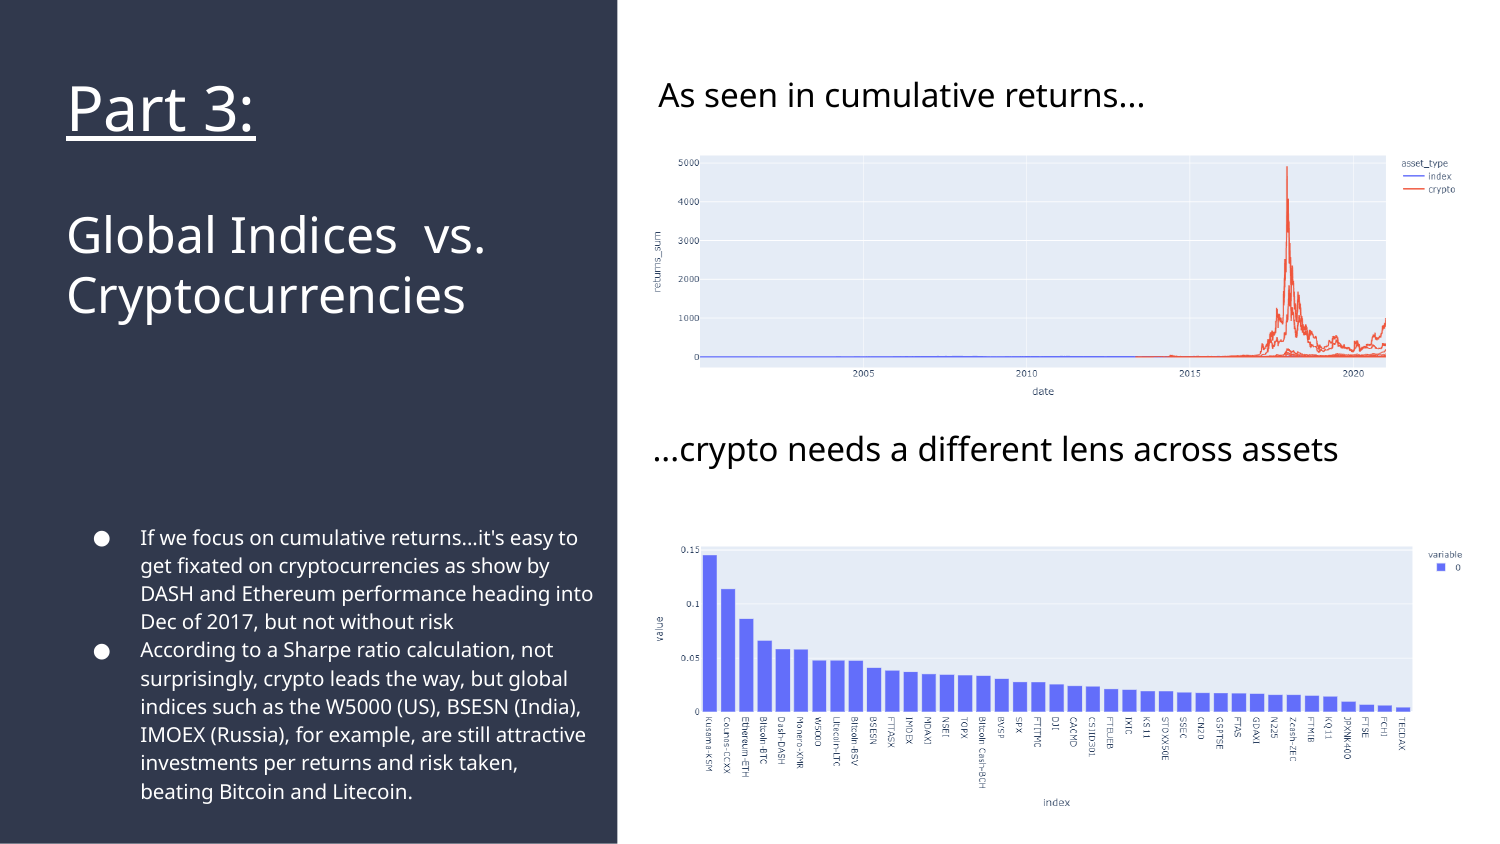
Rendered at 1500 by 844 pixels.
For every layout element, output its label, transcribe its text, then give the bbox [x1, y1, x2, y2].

title Part 3: Global Indices vs. Cryptocurrencies [51, 53, 565, 505]
picture [643, 114, 1467, 422]
list As seen in cumulative returns... [643, 53, 1473, 115]
picture [643, 505, 1473, 814]
list ...crypto needs a different lens across assets [637, 406, 1467, 468]
list If we focus on cumulative returns...it's easy to get fixated on cryptocurrencies as show by DASH and Ethereum performance heading into Dec of 2017, but not without risk According to a Sharpe ratio calculation, not surprisingly, crypto leads the way, but global indices such as the W5000 (US), BSESN (India), IMOEX (Russia), for example, are still attractive investments per returns and risk taken, beating Bitcoin and Litecoin. [51, 505, 610, 821]
